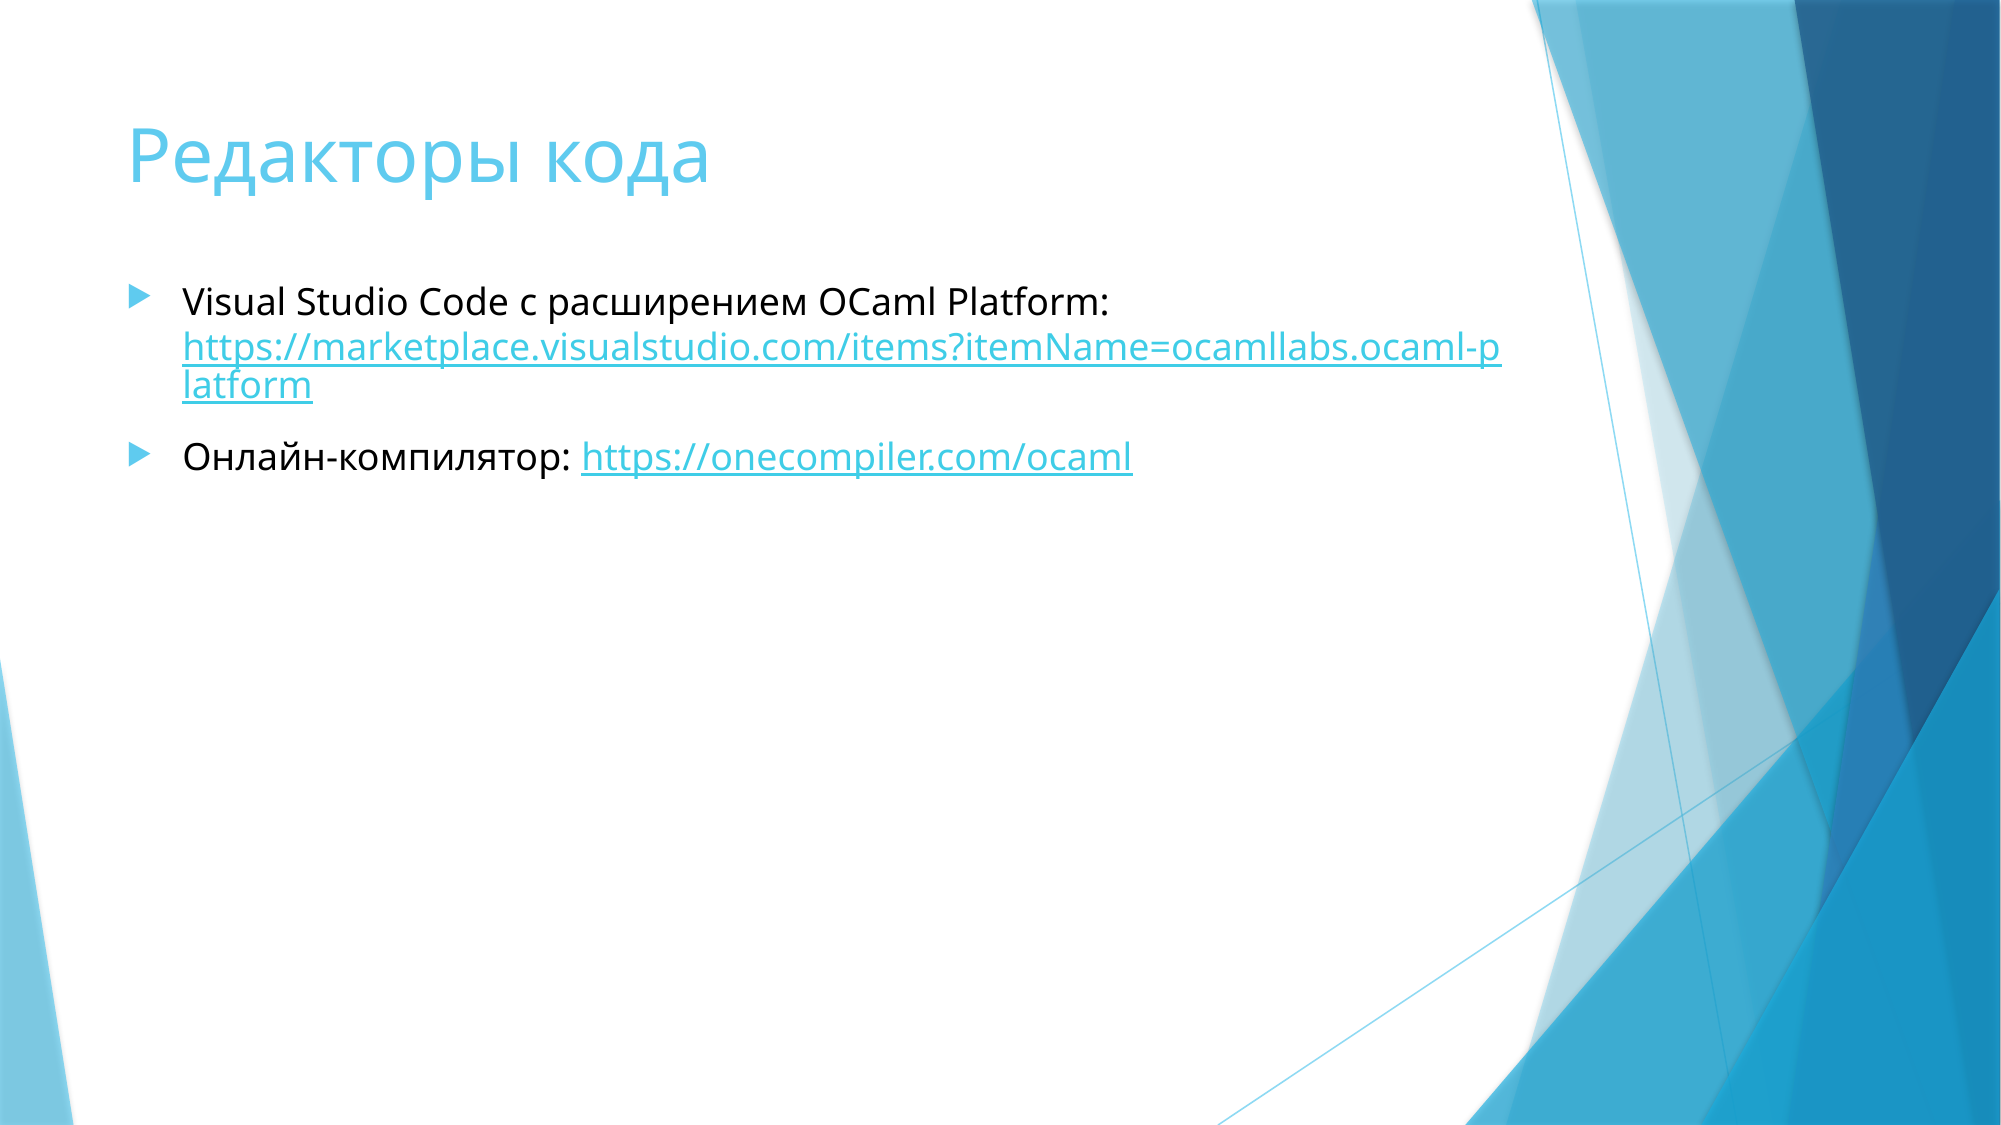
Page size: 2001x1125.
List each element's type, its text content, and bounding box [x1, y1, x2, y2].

list Visual Studio Code с расширением OCaml Platform: https://marketplace.visualstudio.com/items?itemName=ocamllabs.ocaml-platform Онлайн-компилятор: https://onecompiler.com/ocaml [111, 270, 1522, 992]
title Редакторы кода [111, 99, 1522, 270]
